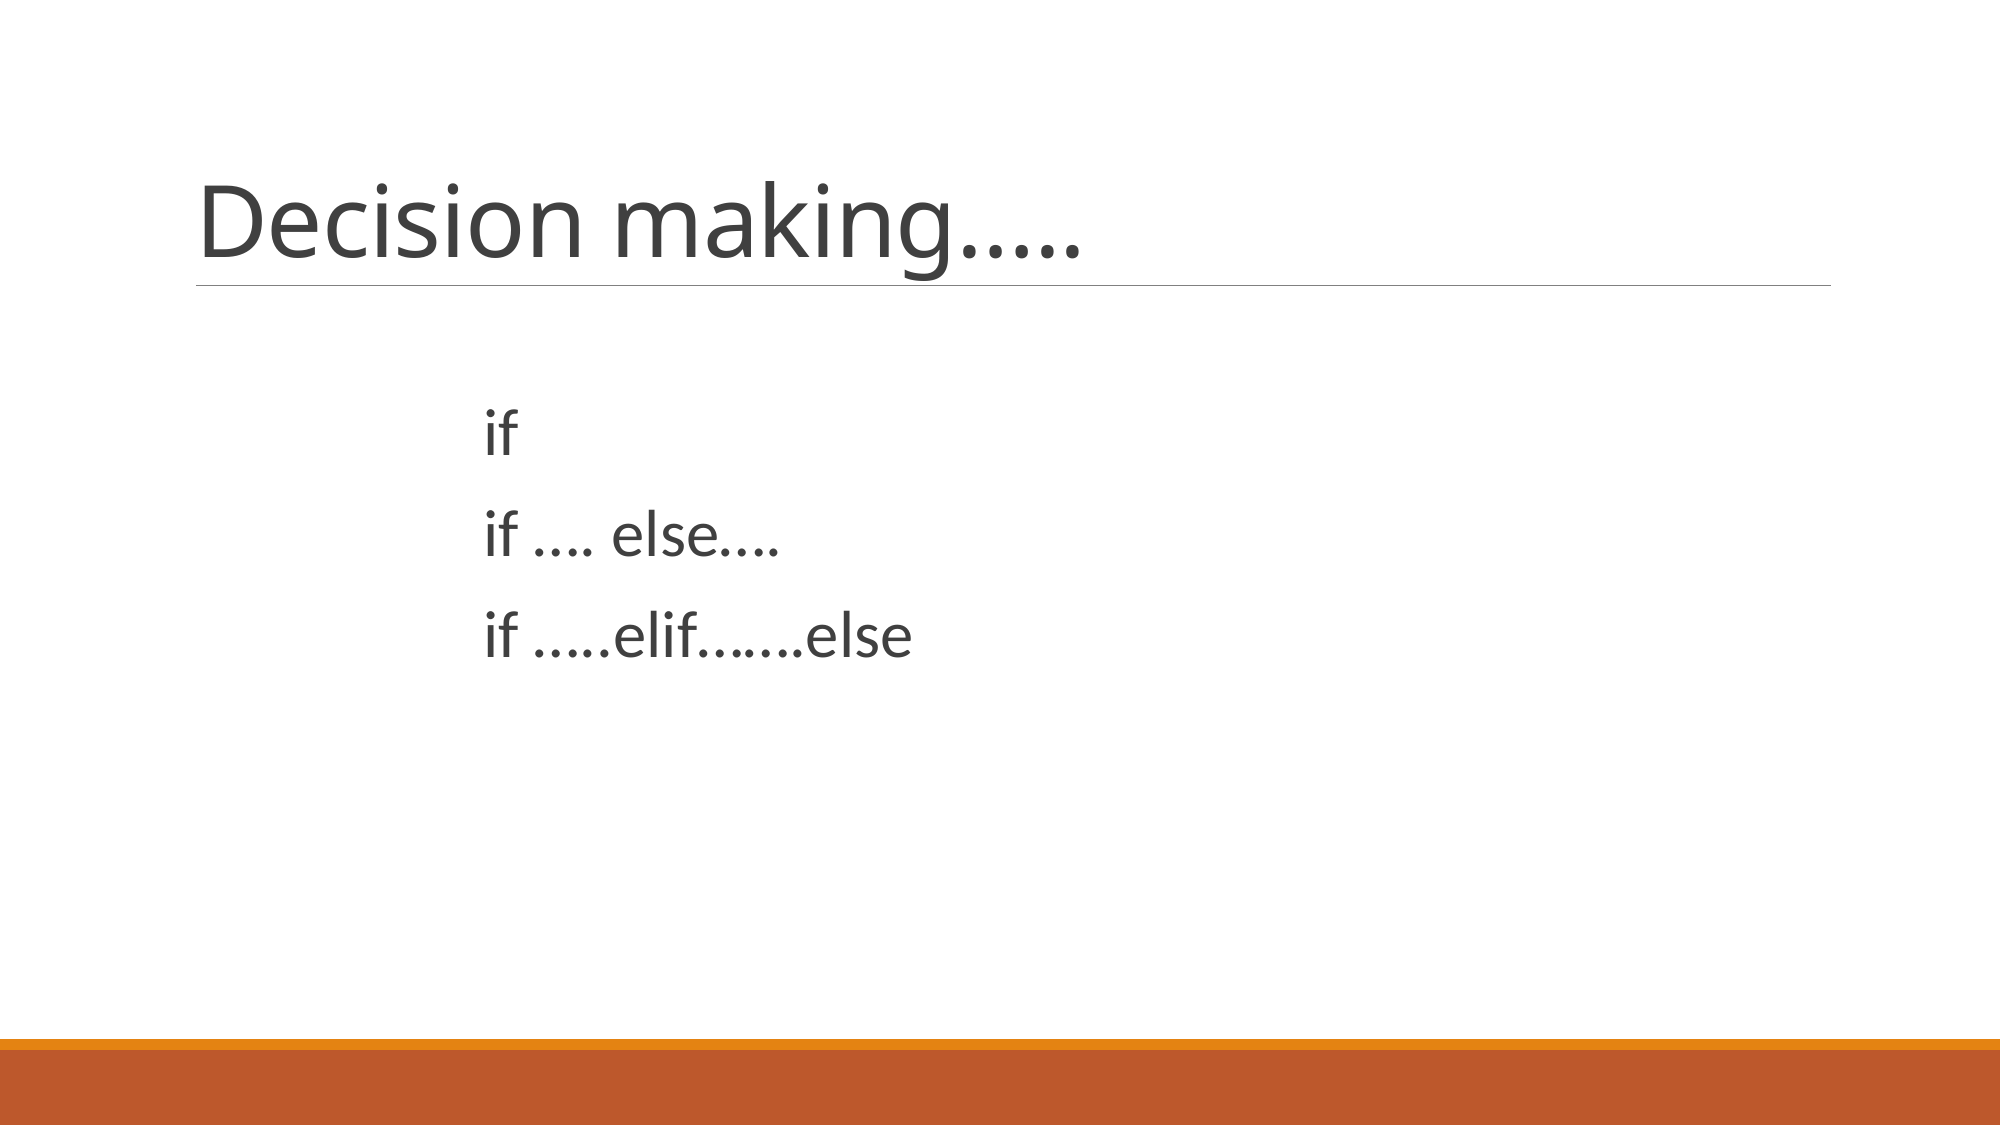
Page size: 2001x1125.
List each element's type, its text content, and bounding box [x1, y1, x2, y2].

title Decision making….. [180, 47, 1830, 285]
list if if …. else…. if …..elif…….else [468, 390, 2000, 1051]
